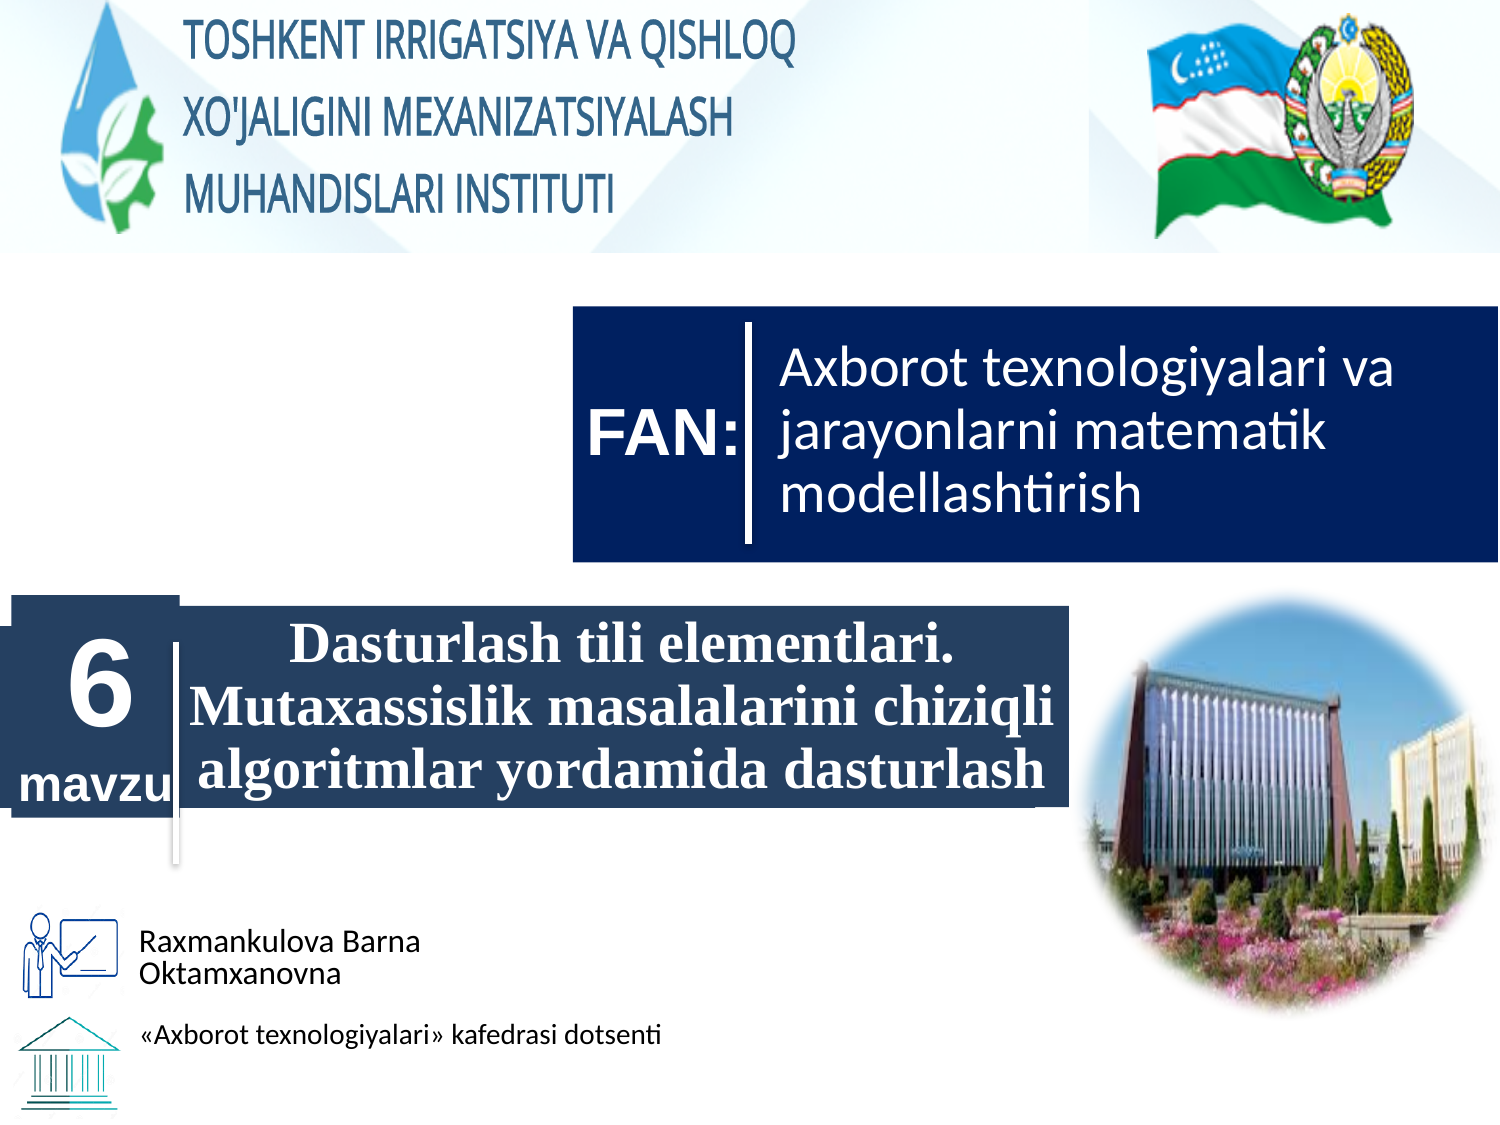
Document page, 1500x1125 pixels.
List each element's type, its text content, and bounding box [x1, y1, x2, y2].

text_box [572, 306, 1498, 563]
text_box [0, 0, 1500, 253]
picture [15, 896, 125, 1012]
picture [13, 1013, 125, 1119]
text_box Raxmankulova Barna Oktamxanovna [130, 919, 580, 999]
text_box Dasturlash tili elementlari. Mutaxassislik masalalarini chiziqli algoritmlar yordamida dasturlash [180, 605, 1063, 808]
text_box Axborot texnologiyalari va jarayonlarni matematik modellashtirish [773, 329, 1489, 532]
text_box FAN: [579, 382, 740, 475]
text_box 6 mavzu [11, 595, 180, 818]
text_box [0, 626, 11, 808]
picture [1068, 583, 1500, 1023]
text_box «Axborot texnologiyalari» kafedrasi dotsenti [129, 1008, 749, 1058]
